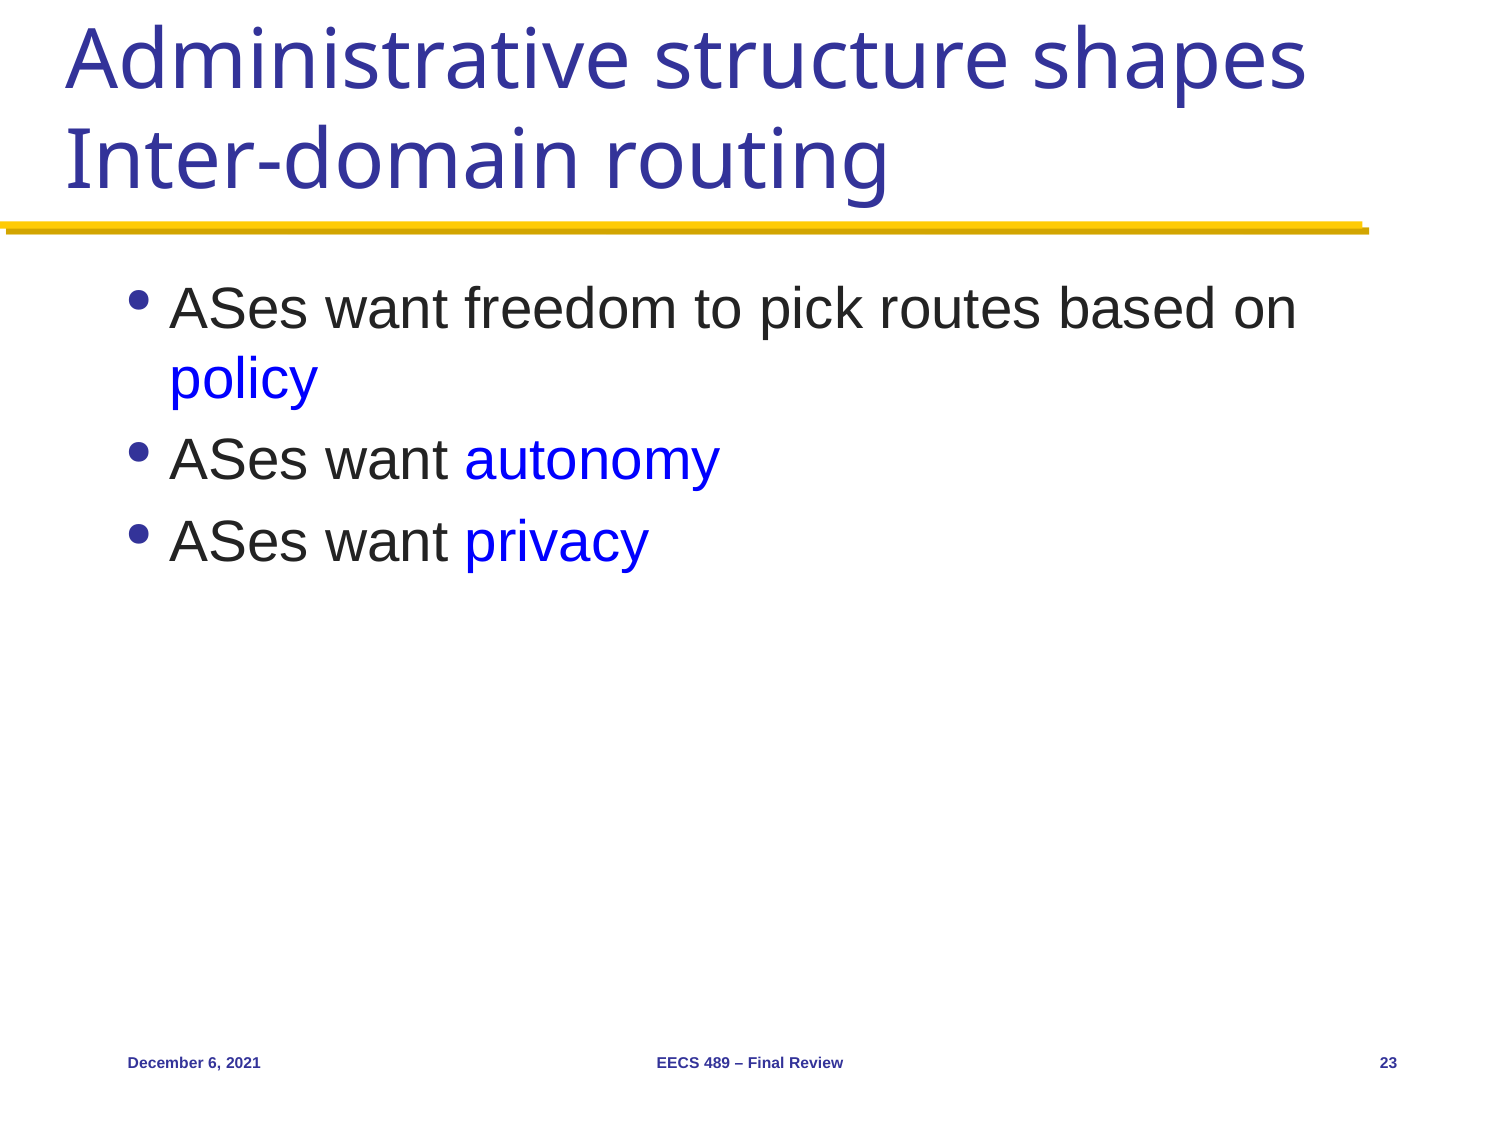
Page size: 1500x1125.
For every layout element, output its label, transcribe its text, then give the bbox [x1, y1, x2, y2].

title Administrative structure shapes Inter-domain routing [49, 24, 1451, 213]
list ASes want freedom to pick routes based on policy ASes want autonomy ASes want privacy [112, 262, 1413, 988]
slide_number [112, 1024, 426, 1101]
footer EECS 489 – Final Review [512, 1024, 988, 1101]
slide_number 23 [1312, 1024, 1413, 1101]
